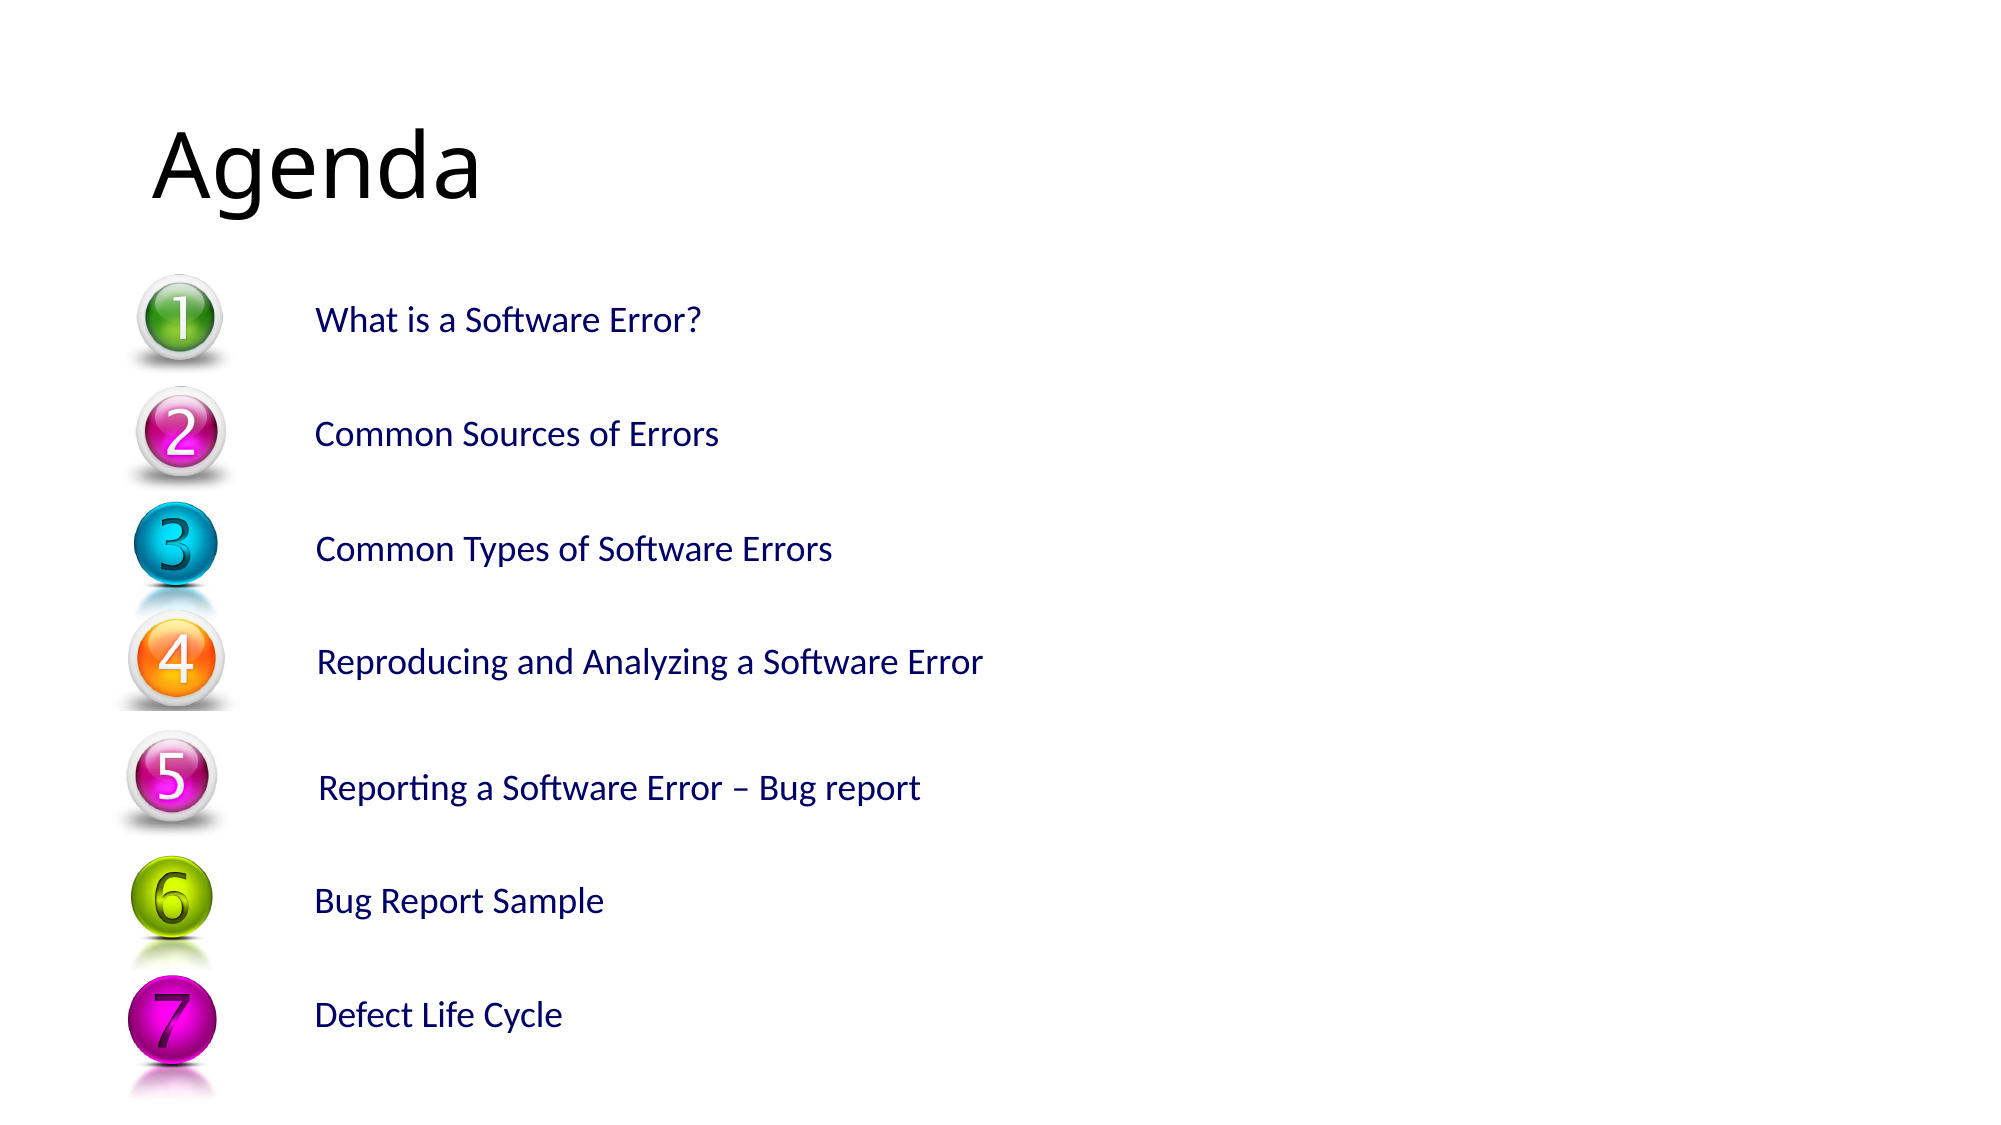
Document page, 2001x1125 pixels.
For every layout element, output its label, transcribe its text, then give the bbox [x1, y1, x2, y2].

text_box Reporting a Software Error – Bug report [303, 755, 938, 816]
picture [112, 851, 231, 1108]
text_box Common Types of Software Errors [301, 516, 849, 577]
text_box Bug Report Sample [299, 868, 620, 929]
text_box Common Sources of Errors [300, 401, 736, 462]
title Agenda [137, 59, 1863, 278]
picture [107, 497, 245, 841]
text_box What is a Software Error? [300, 287, 719, 348]
text_box Reproducing and Analyzing a Software Error [302, 629, 1000, 690]
text_box Defect Life Cycle [299, 982, 579, 1043]
picture [117, 257, 245, 496]
